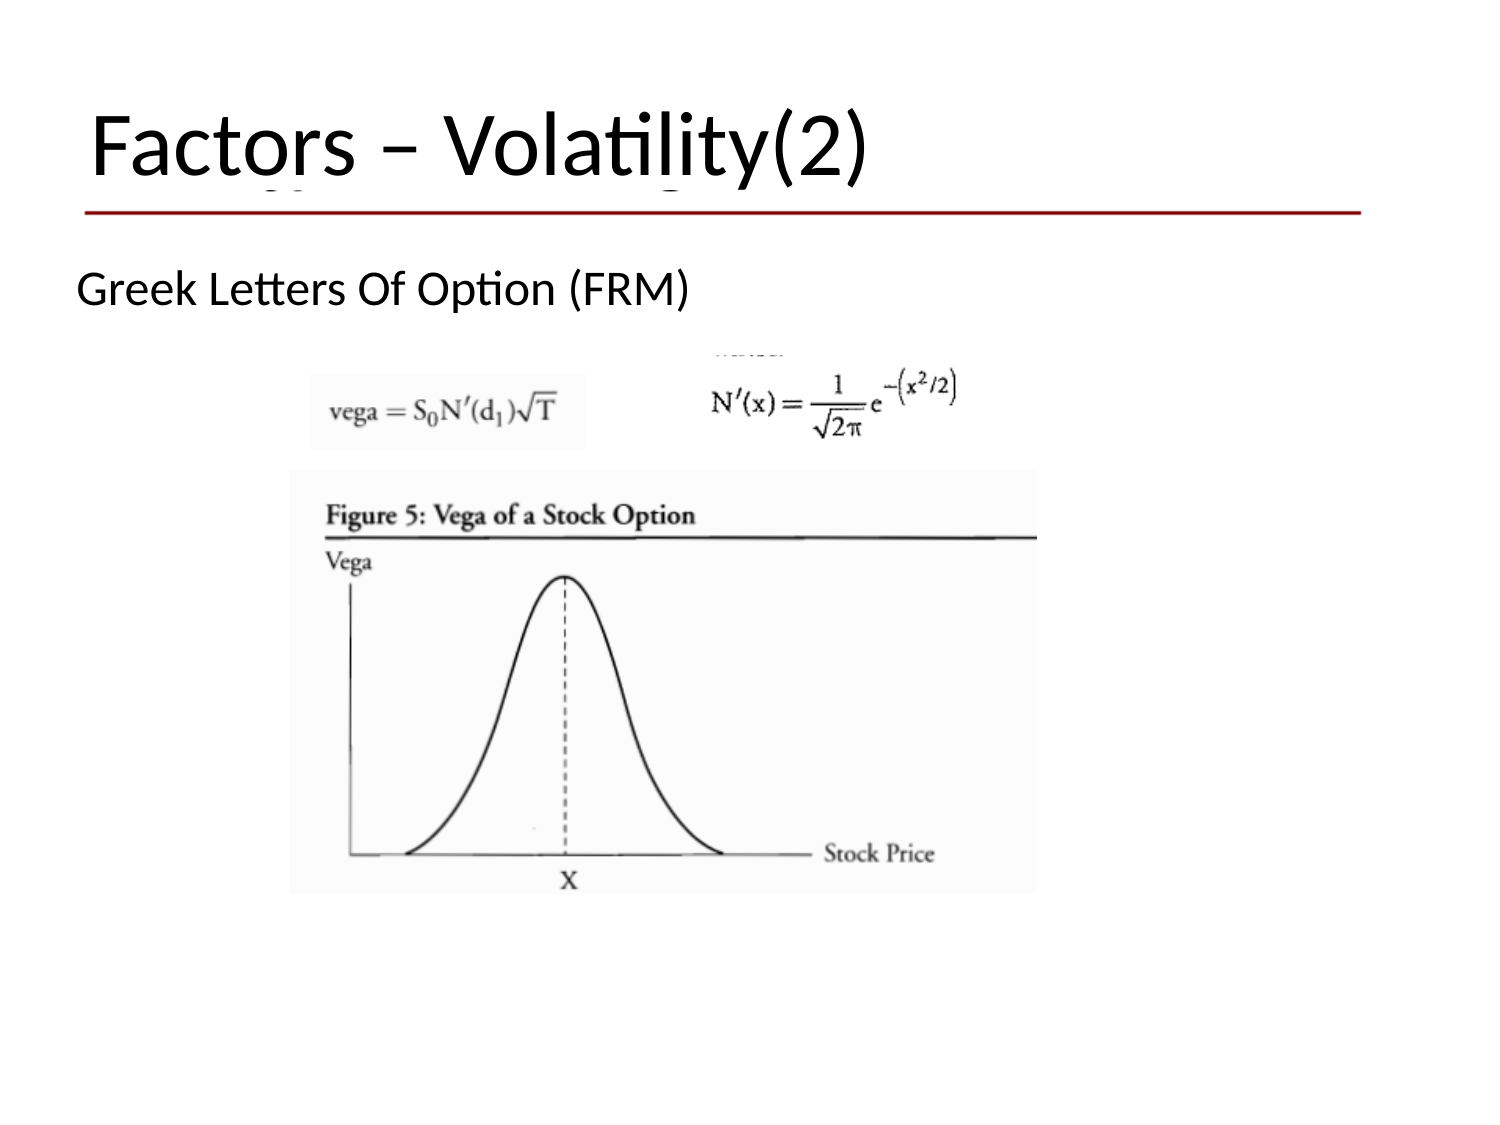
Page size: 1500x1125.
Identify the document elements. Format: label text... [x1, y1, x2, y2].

picture [690, 355, 976, 461]
picture [64, 190, 1389, 244]
picture [309, 373, 586, 451]
picture [289, 469, 1037, 894]
title Factors – Volatility(2) [75, 45, 1425, 233]
list Greek Letters Of Option (FRM) [61, 250, 1388, 953]
